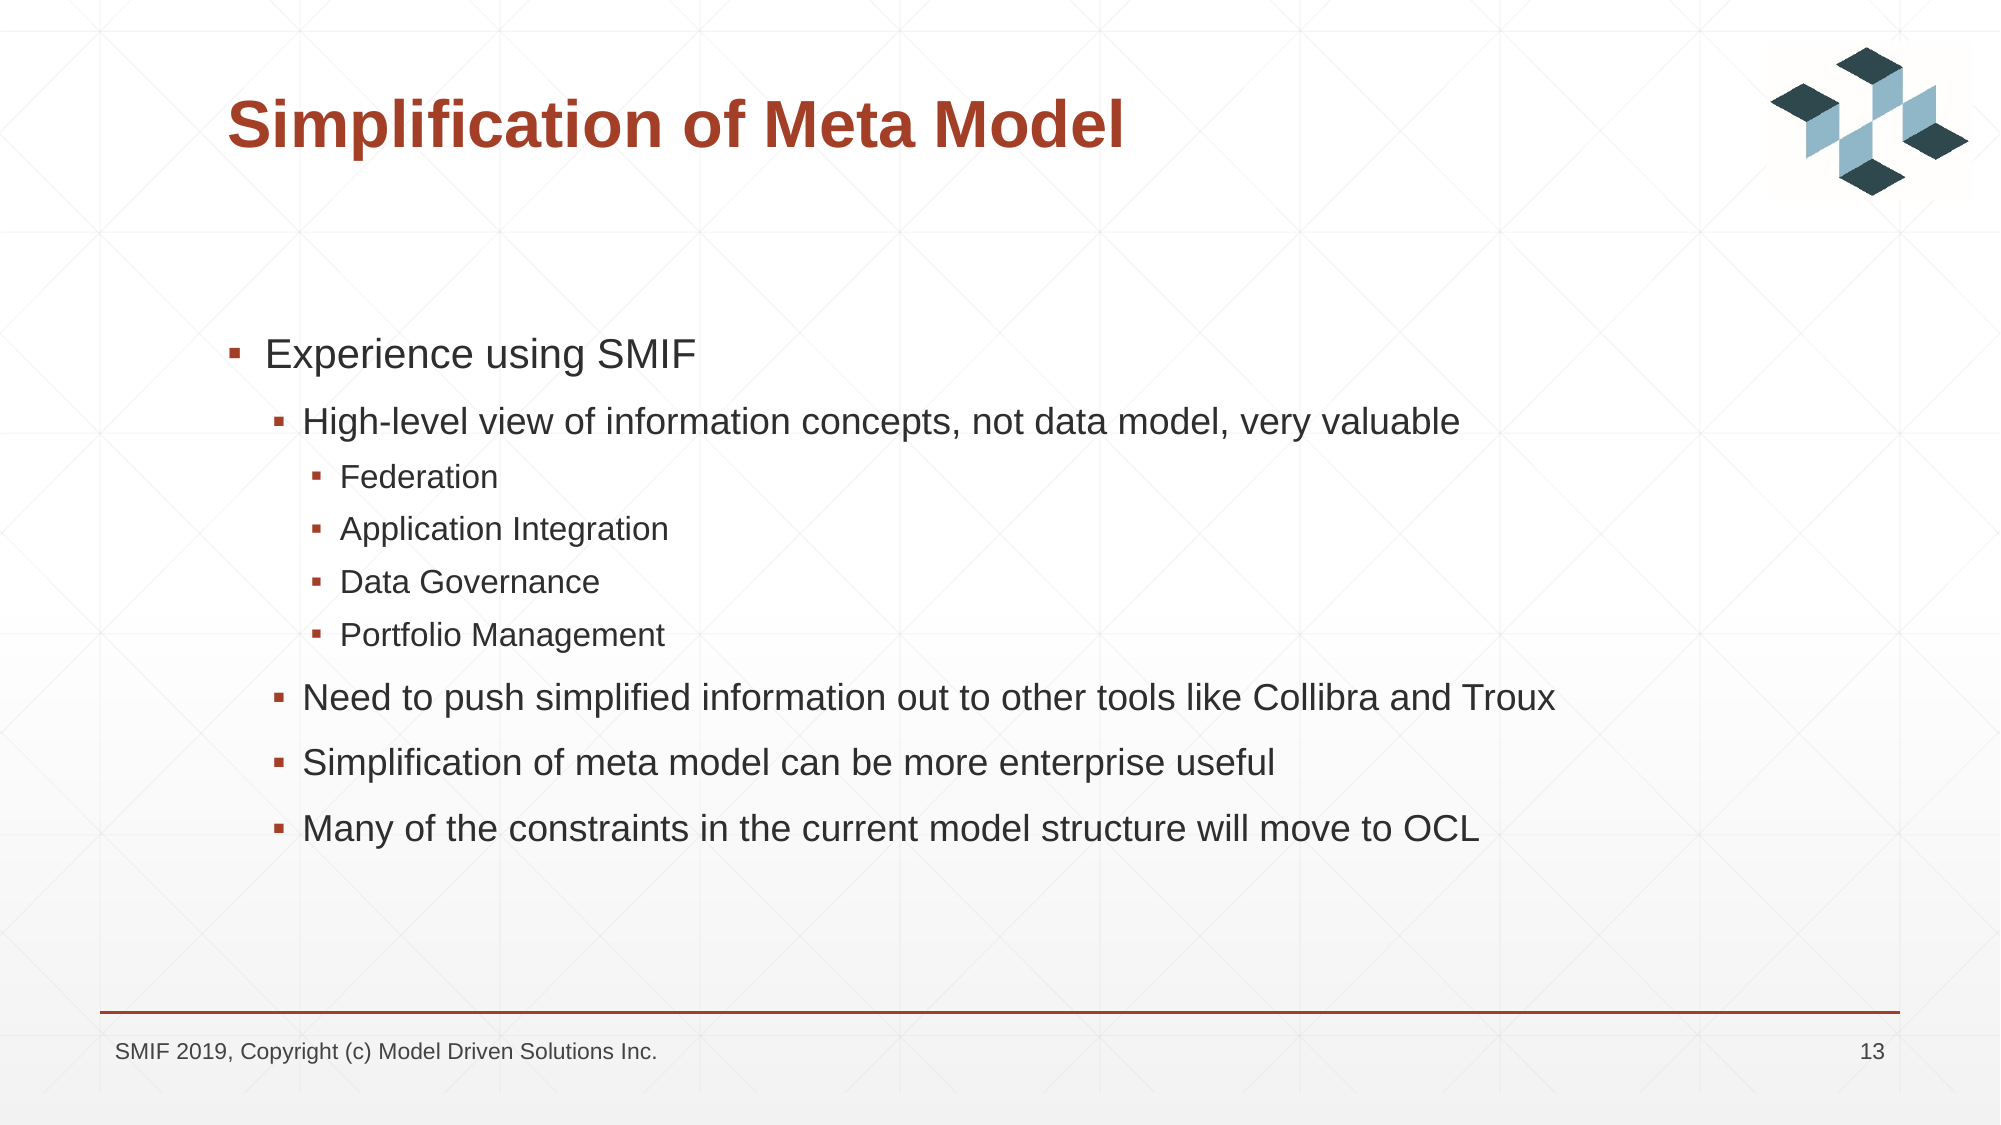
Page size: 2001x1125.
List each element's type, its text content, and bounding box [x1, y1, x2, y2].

title Simplification of Meta Model [212, 82, 1788, 271]
picture [1767, 41, 1973, 200]
footer SMIF 2019, Copyright (c) Model Driven Solutions Inc. [99, 1031, 1106, 1069]
slide_number 13 [1749, 1031, 1901, 1069]
list Experience using SMIF High-level view of information concepts, not data model, very valuable Federation Application Integration Data Governance Portfolio Management Need to push simplified information out to other tools like Collibra and Troux Simplification of meta model can be more enterprise useful Many of the constraints in the current model structure will move to OCL [212, 324, 1788, 950]
